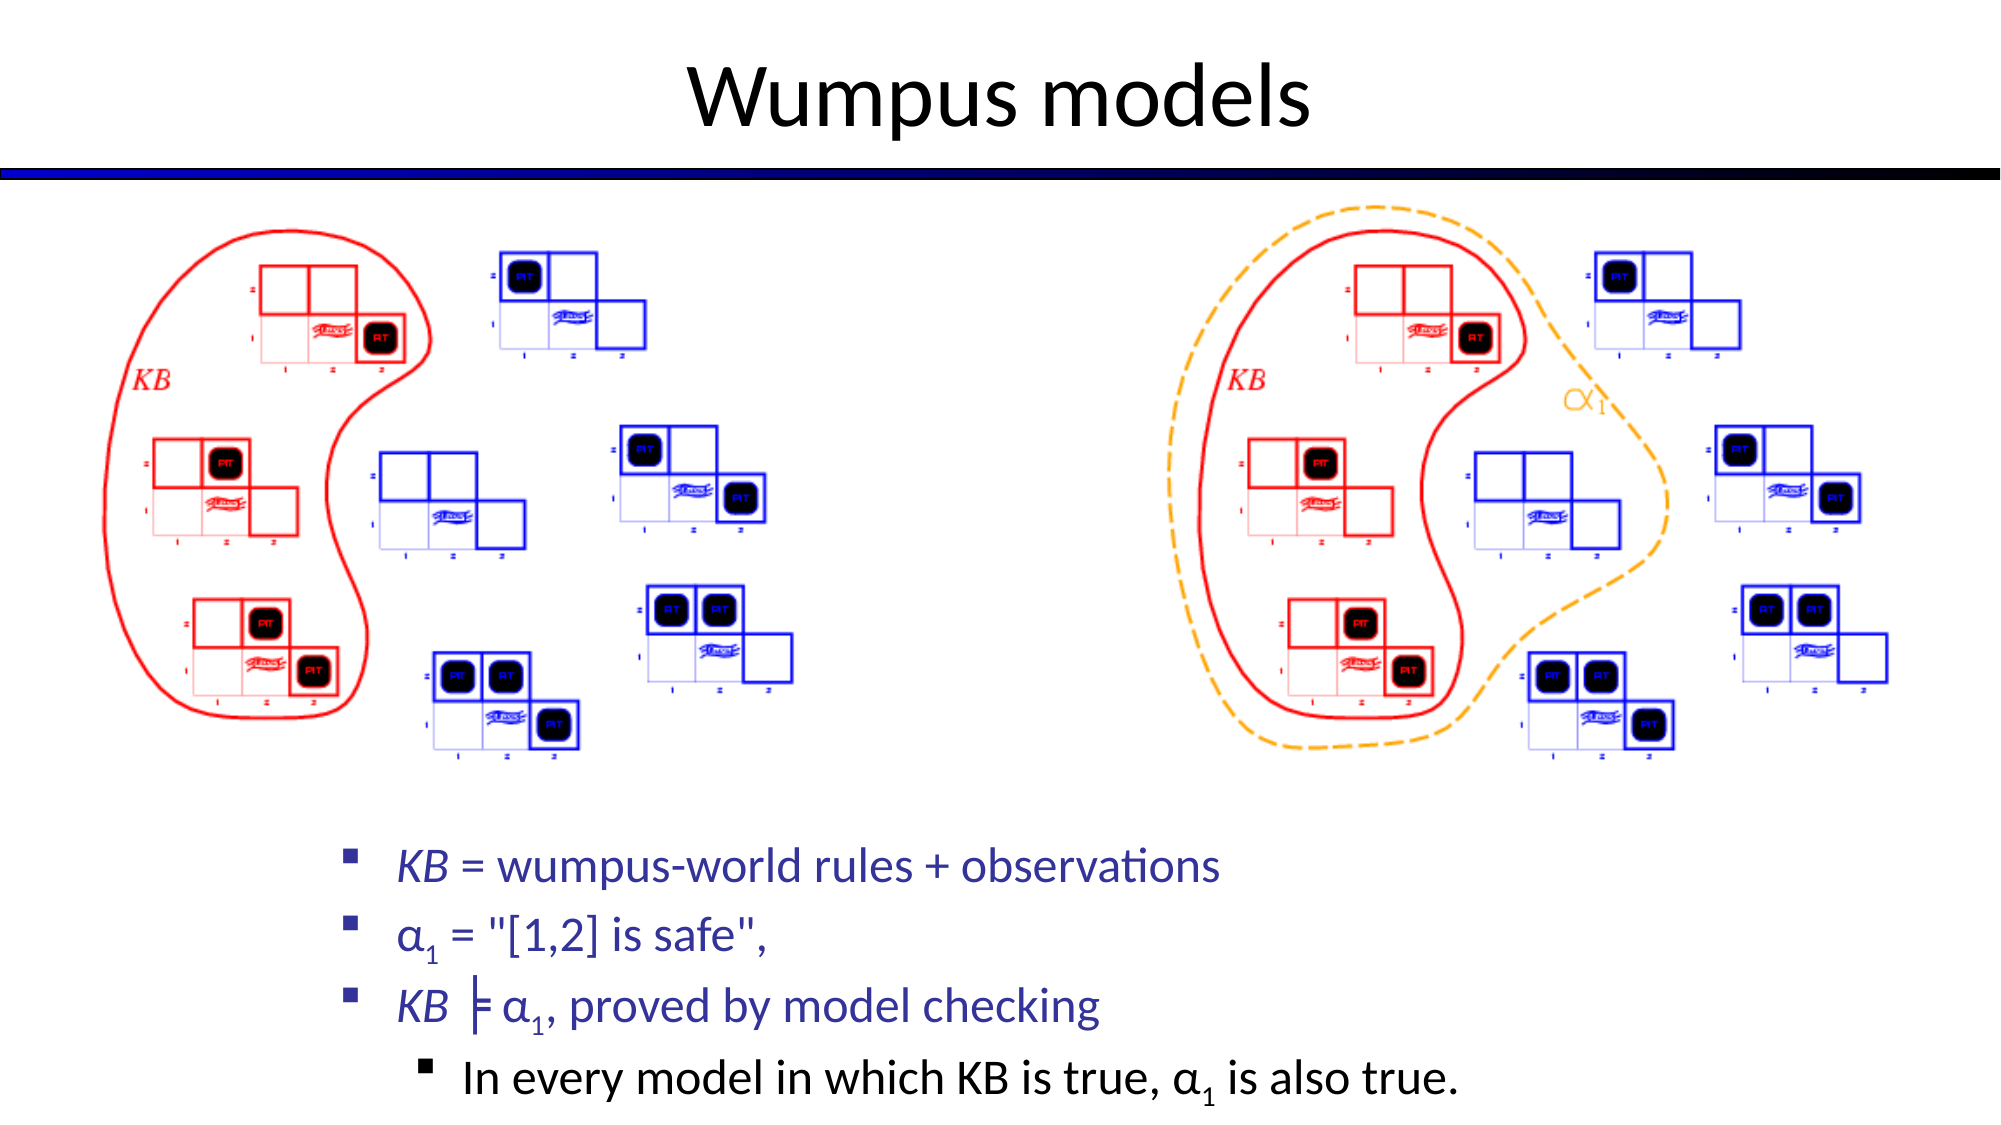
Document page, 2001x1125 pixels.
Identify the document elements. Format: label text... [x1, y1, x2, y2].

picture [22, 183, 822, 777]
list KB = wumpus-world rules + observations α1 = "[1,2] is safe", KB ╞ α1, proved by model checking In every model in which KB is true, α1 is also true. [324, 824, 1806, 1006]
title Wumpus models [0, 0, 2000, 184]
picture [1116, 183, 1917, 777]
